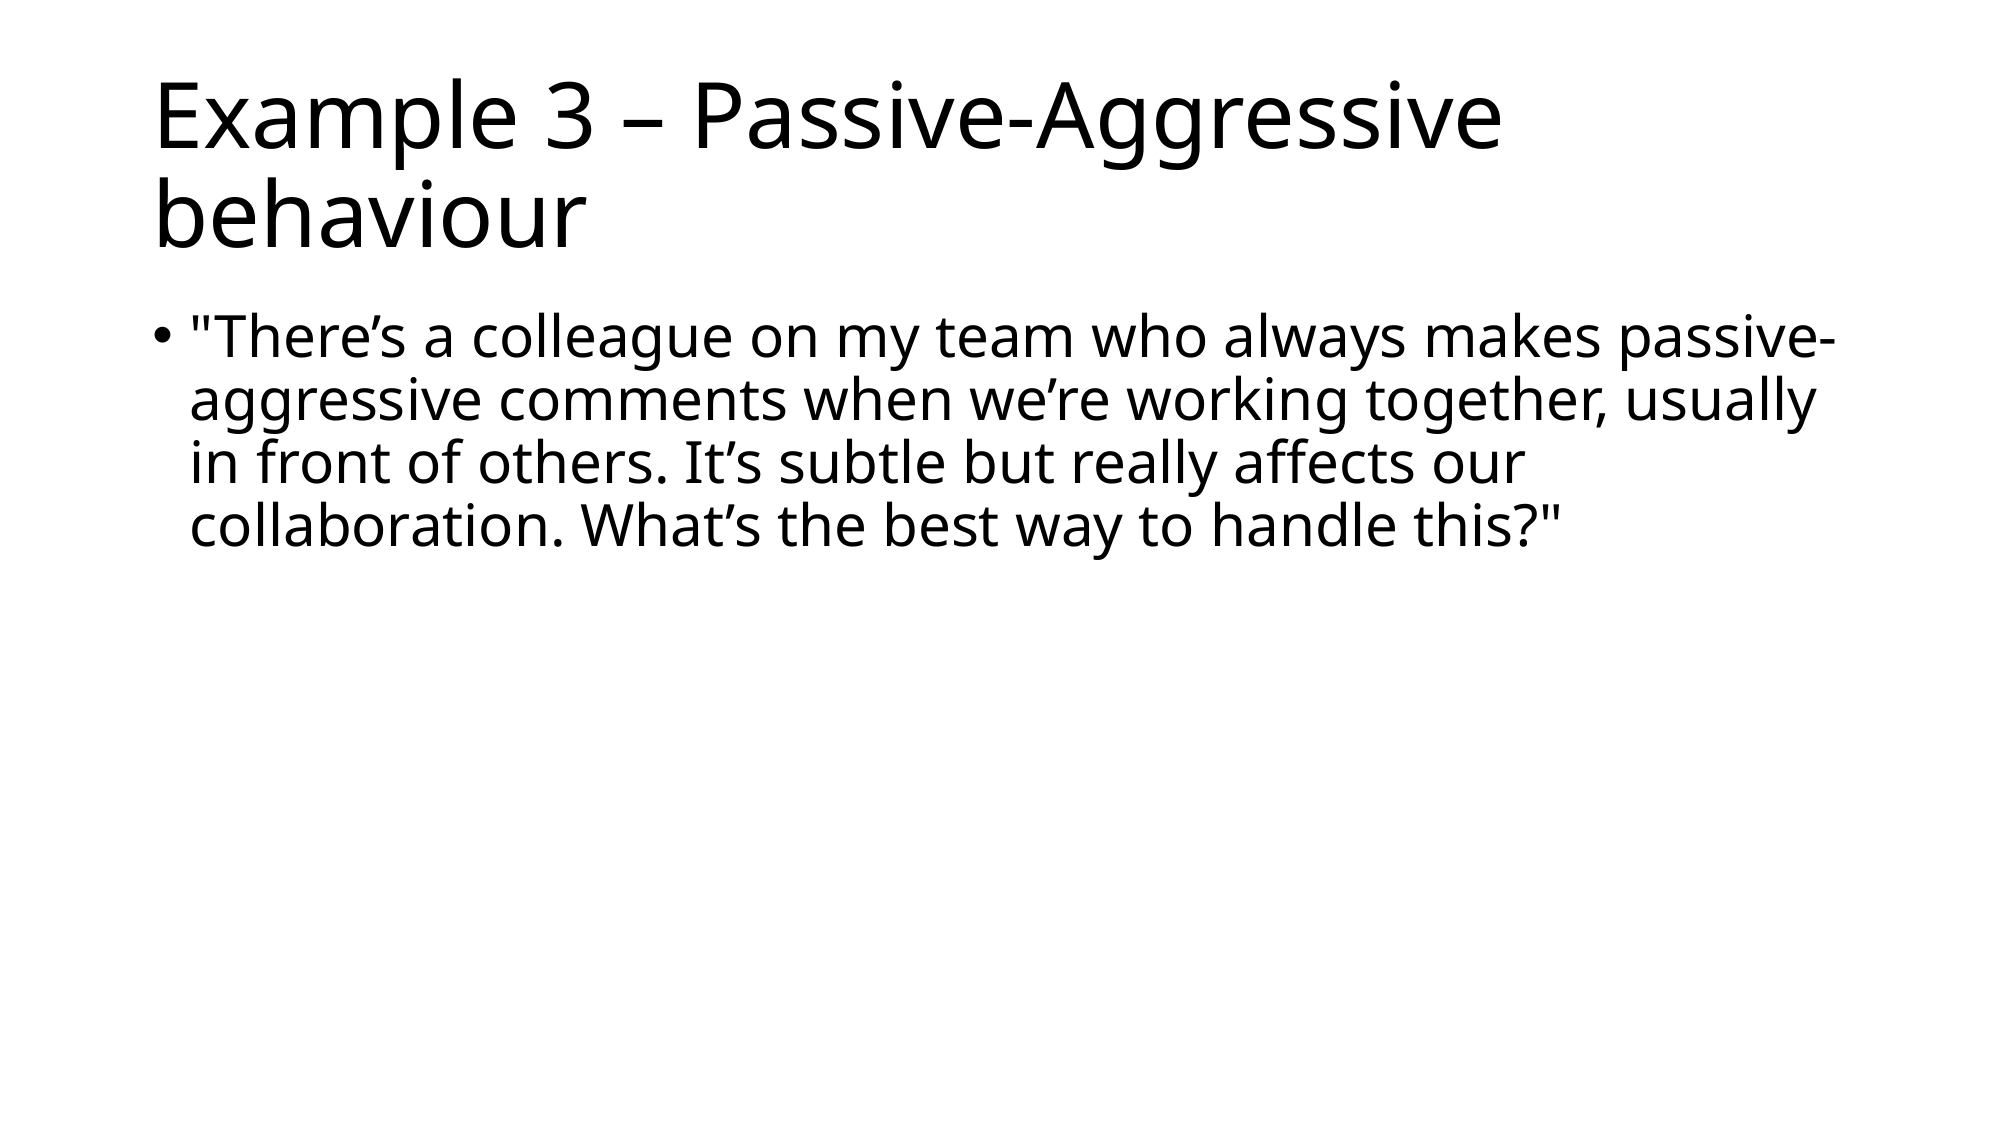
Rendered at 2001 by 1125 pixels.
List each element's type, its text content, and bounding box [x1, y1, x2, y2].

title Example 3 – Passive-Aggressive behaviour [137, 59, 1863, 278]
list "There’s a colleague on my team who always makes passive-aggressive comments when we’re working together, usually in front of others. It’s subtle but really affects our collaboration. What’s the best way to handle this?" [137, 299, 1863, 1014]
